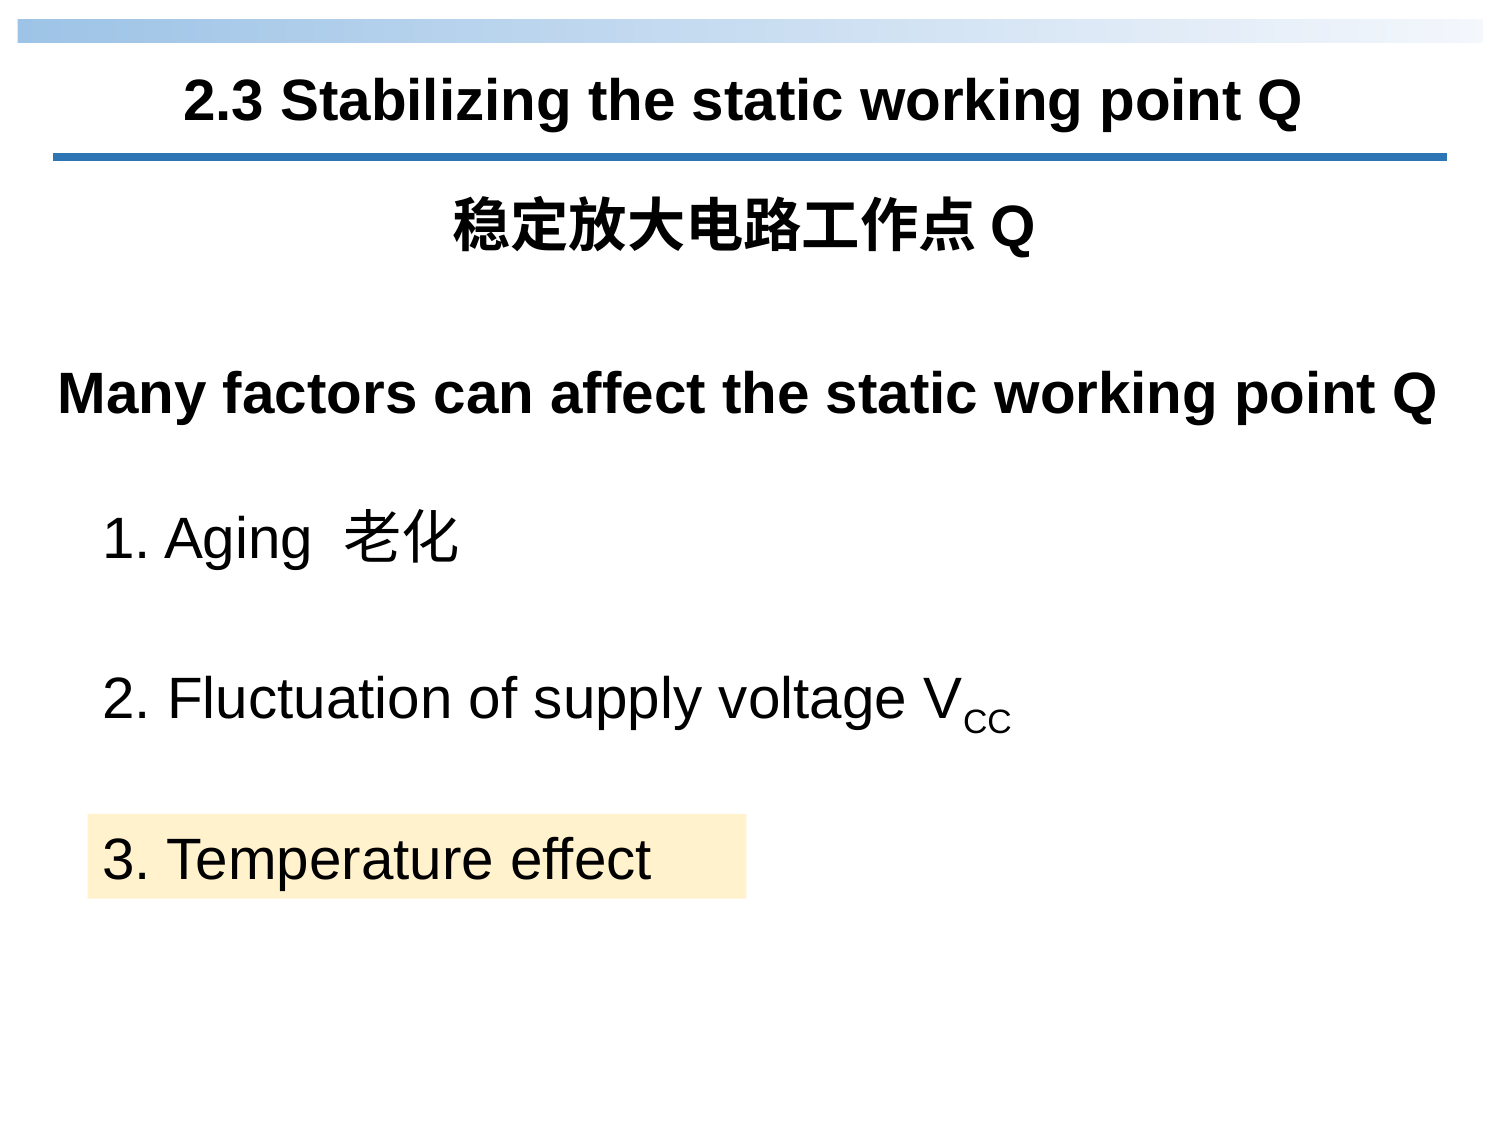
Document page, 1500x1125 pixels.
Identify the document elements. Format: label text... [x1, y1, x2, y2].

text_box 2. Fluctuation of supply voltage VCC [87, 653, 1187, 748]
text_box 2.3 Stabilizing the static working point Q [100, 54, 1388, 140]
text_box 1. Aging 老化 [87, 492, 725, 578]
text_box [52, 152, 1448, 162]
text_box [17, 18, 1483, 44]
text_box Many factors can affect the static working point Q [43, 347, 1457, 433]
text_box 稳定放大电路工作点Q [407, 180, 1081, 266]
text_box 3. Temperature effect [87, 813, 747, 899]
